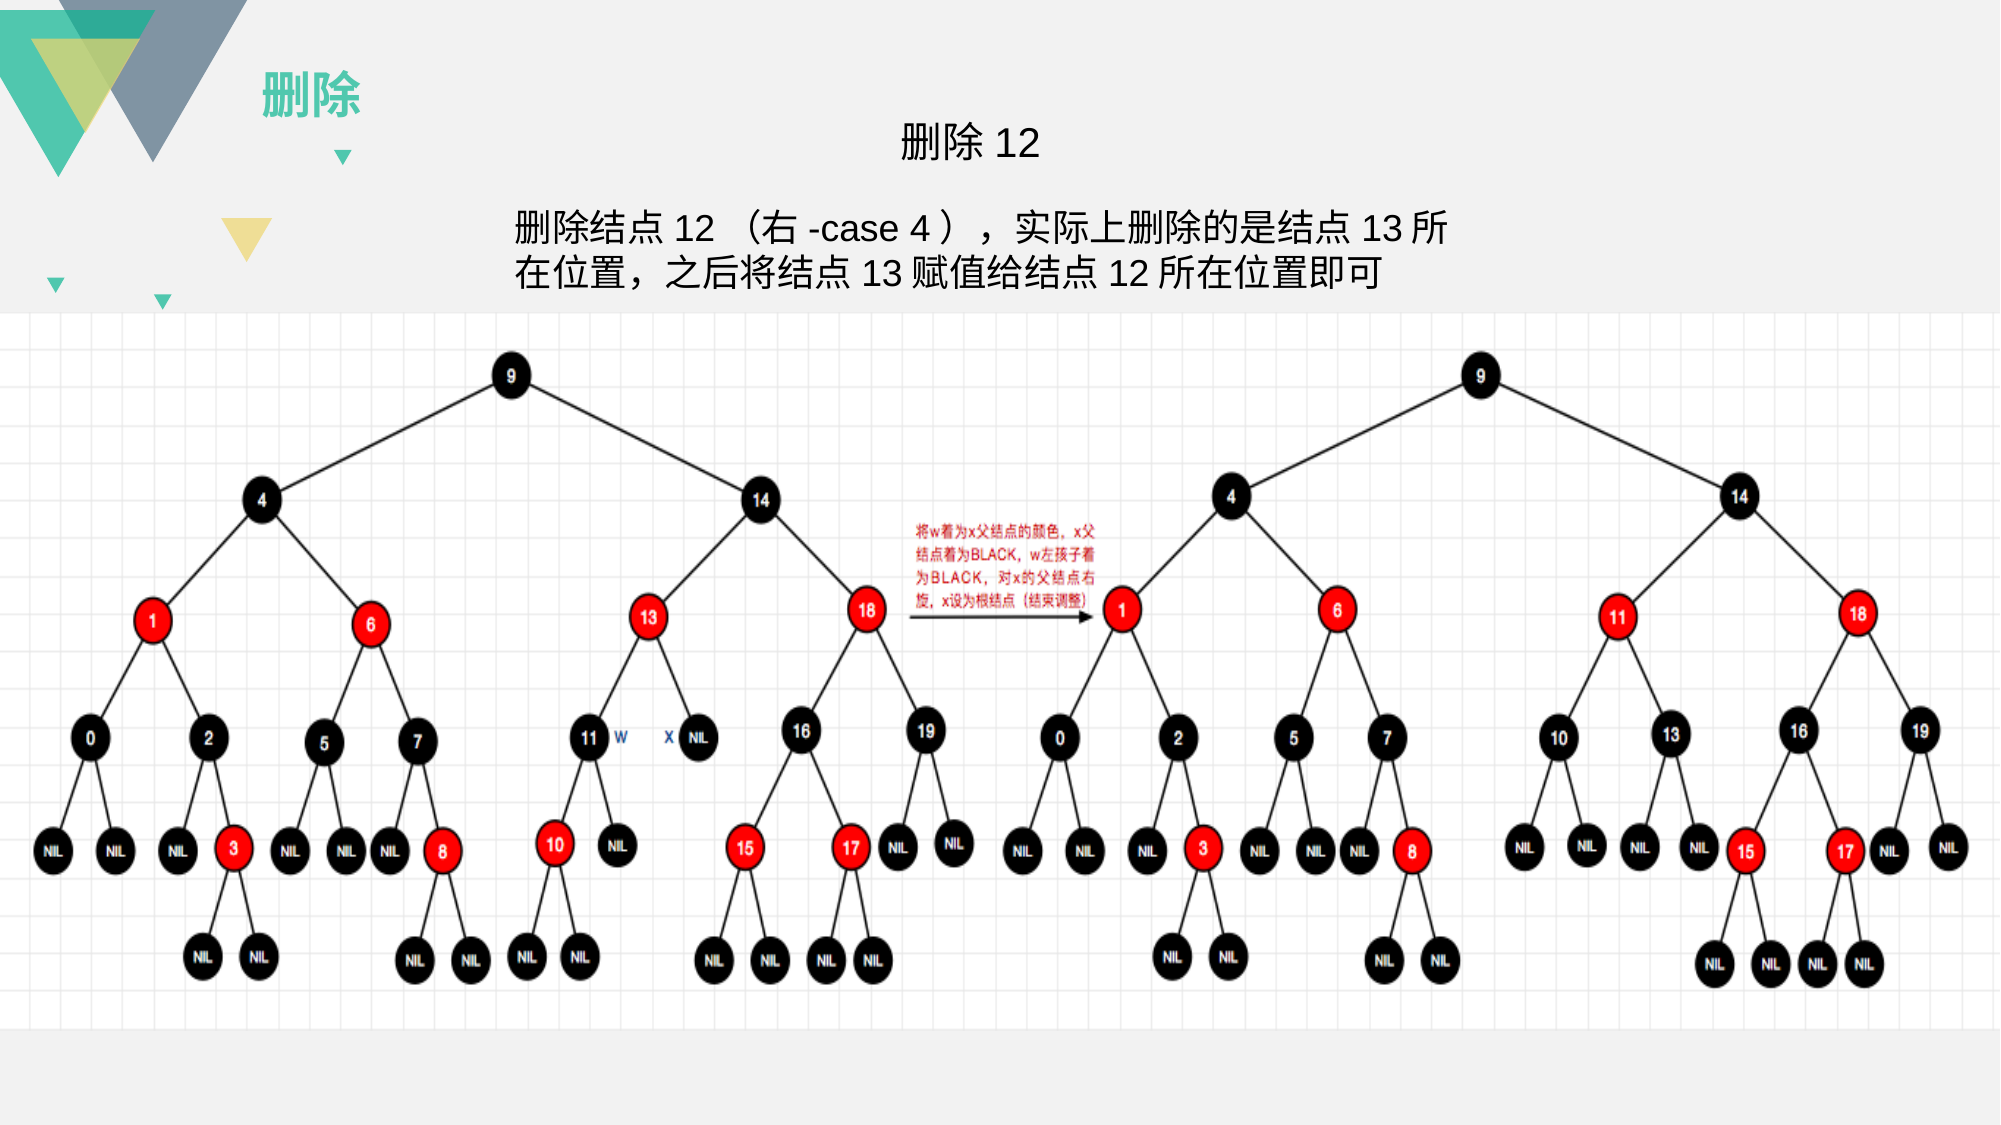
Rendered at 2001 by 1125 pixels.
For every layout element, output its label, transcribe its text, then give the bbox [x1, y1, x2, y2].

text_box 删除 [352, 26, 1134, 132]
text_box 删除结点12（右-case 4），实际上删除的是结点13所在位置，之后将结点13赋值给结点12所在位置即可 [500, 240, 1500, 301]
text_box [0, 0, 352, 312]
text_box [325, 196, 1964, 240]
picture [0, 312, 2000, 1031]
text_box 删除12 [886, 108, 1056, 173]
